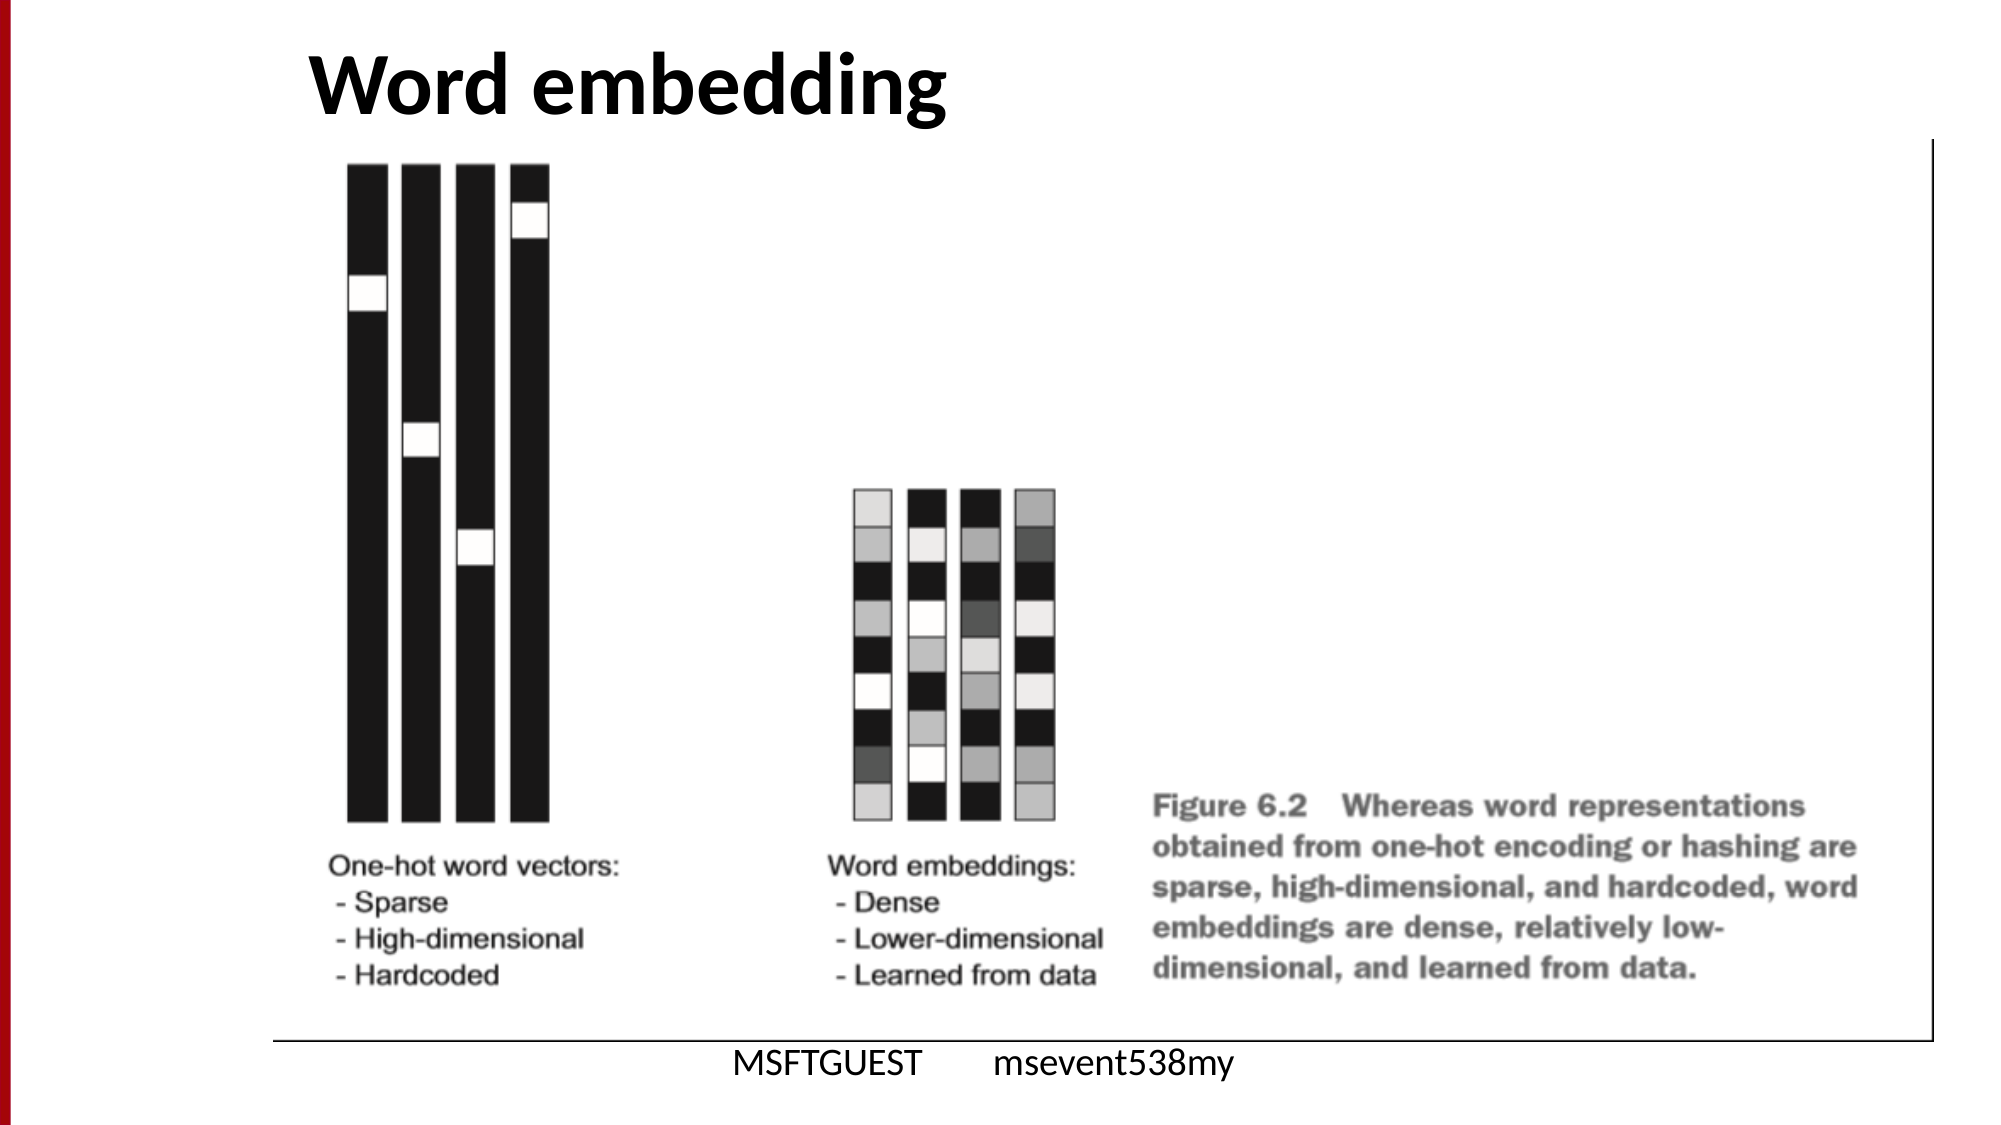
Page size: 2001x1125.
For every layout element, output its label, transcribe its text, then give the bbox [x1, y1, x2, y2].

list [273, 139, 1934, 1042]
footer MSFTGUEST msevent538my [666, 1050, 1301, 1105]
title Word embedding [293, 26, 1927, 138]
